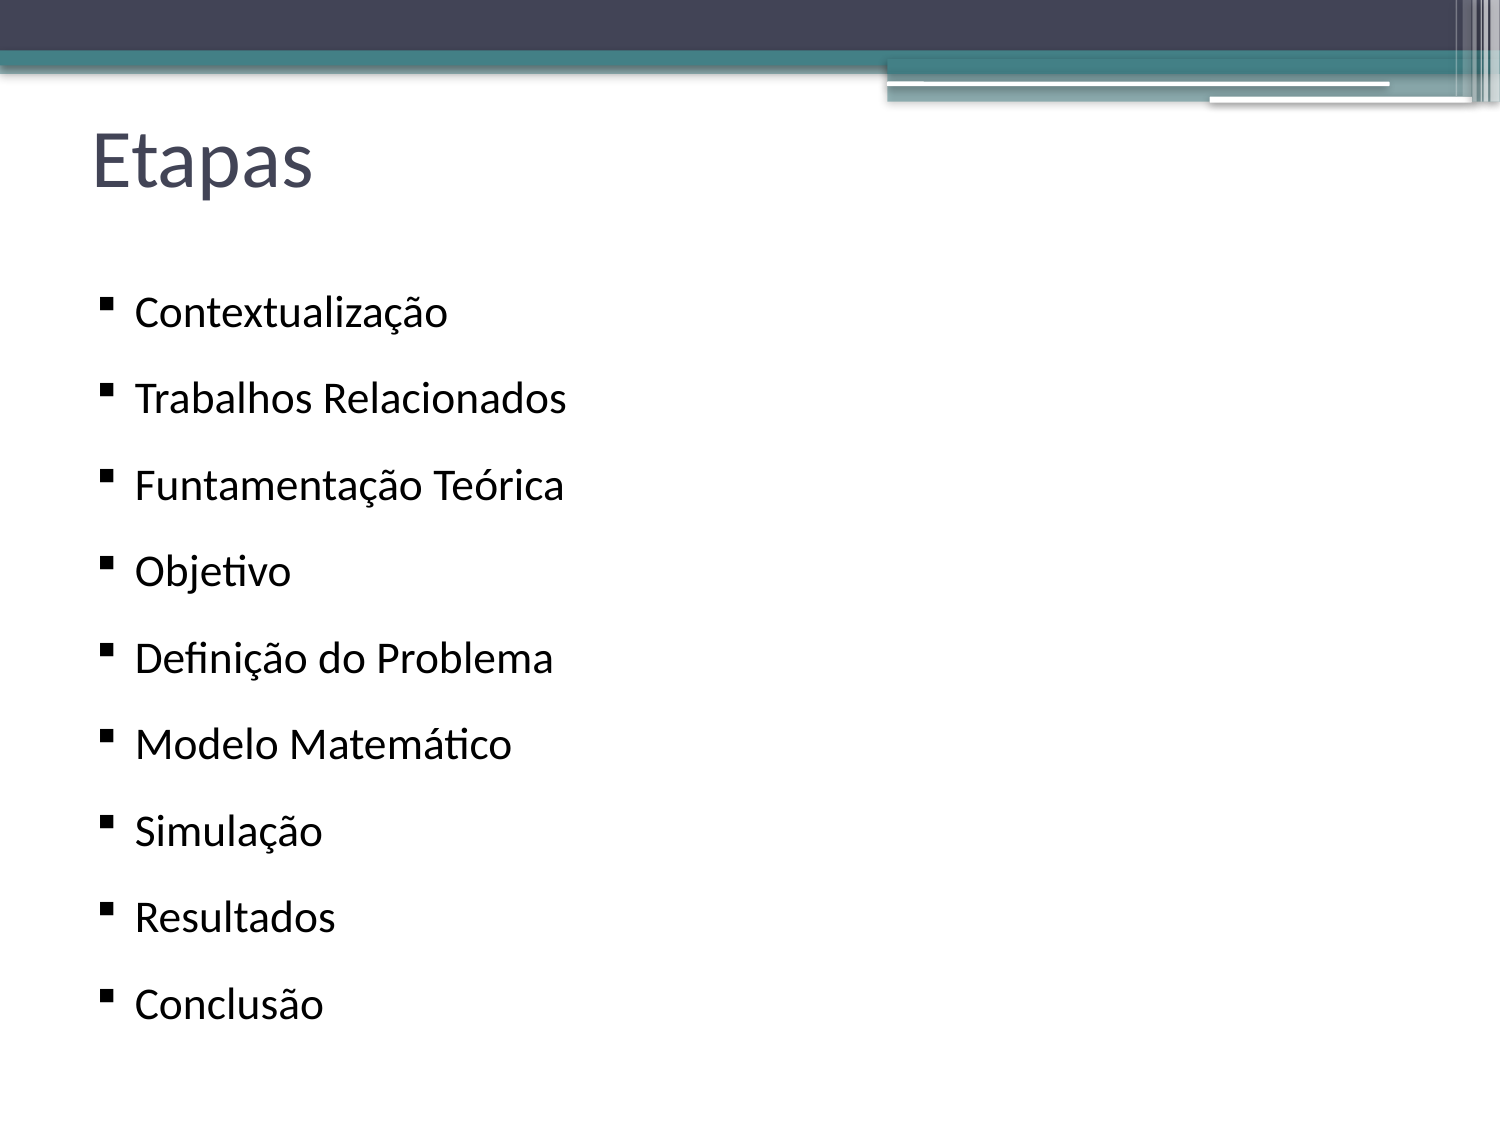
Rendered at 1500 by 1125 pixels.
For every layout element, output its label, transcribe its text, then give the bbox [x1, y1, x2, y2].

title Etapas [76, 66, 1427, 242]
list Contextualização Trabalhos Relacionados Funtamentação Teórica Objetivo Definição do Problema Modelo Matemático Simulação Resultados Conclusão [64, 247, 1415, 1118]
